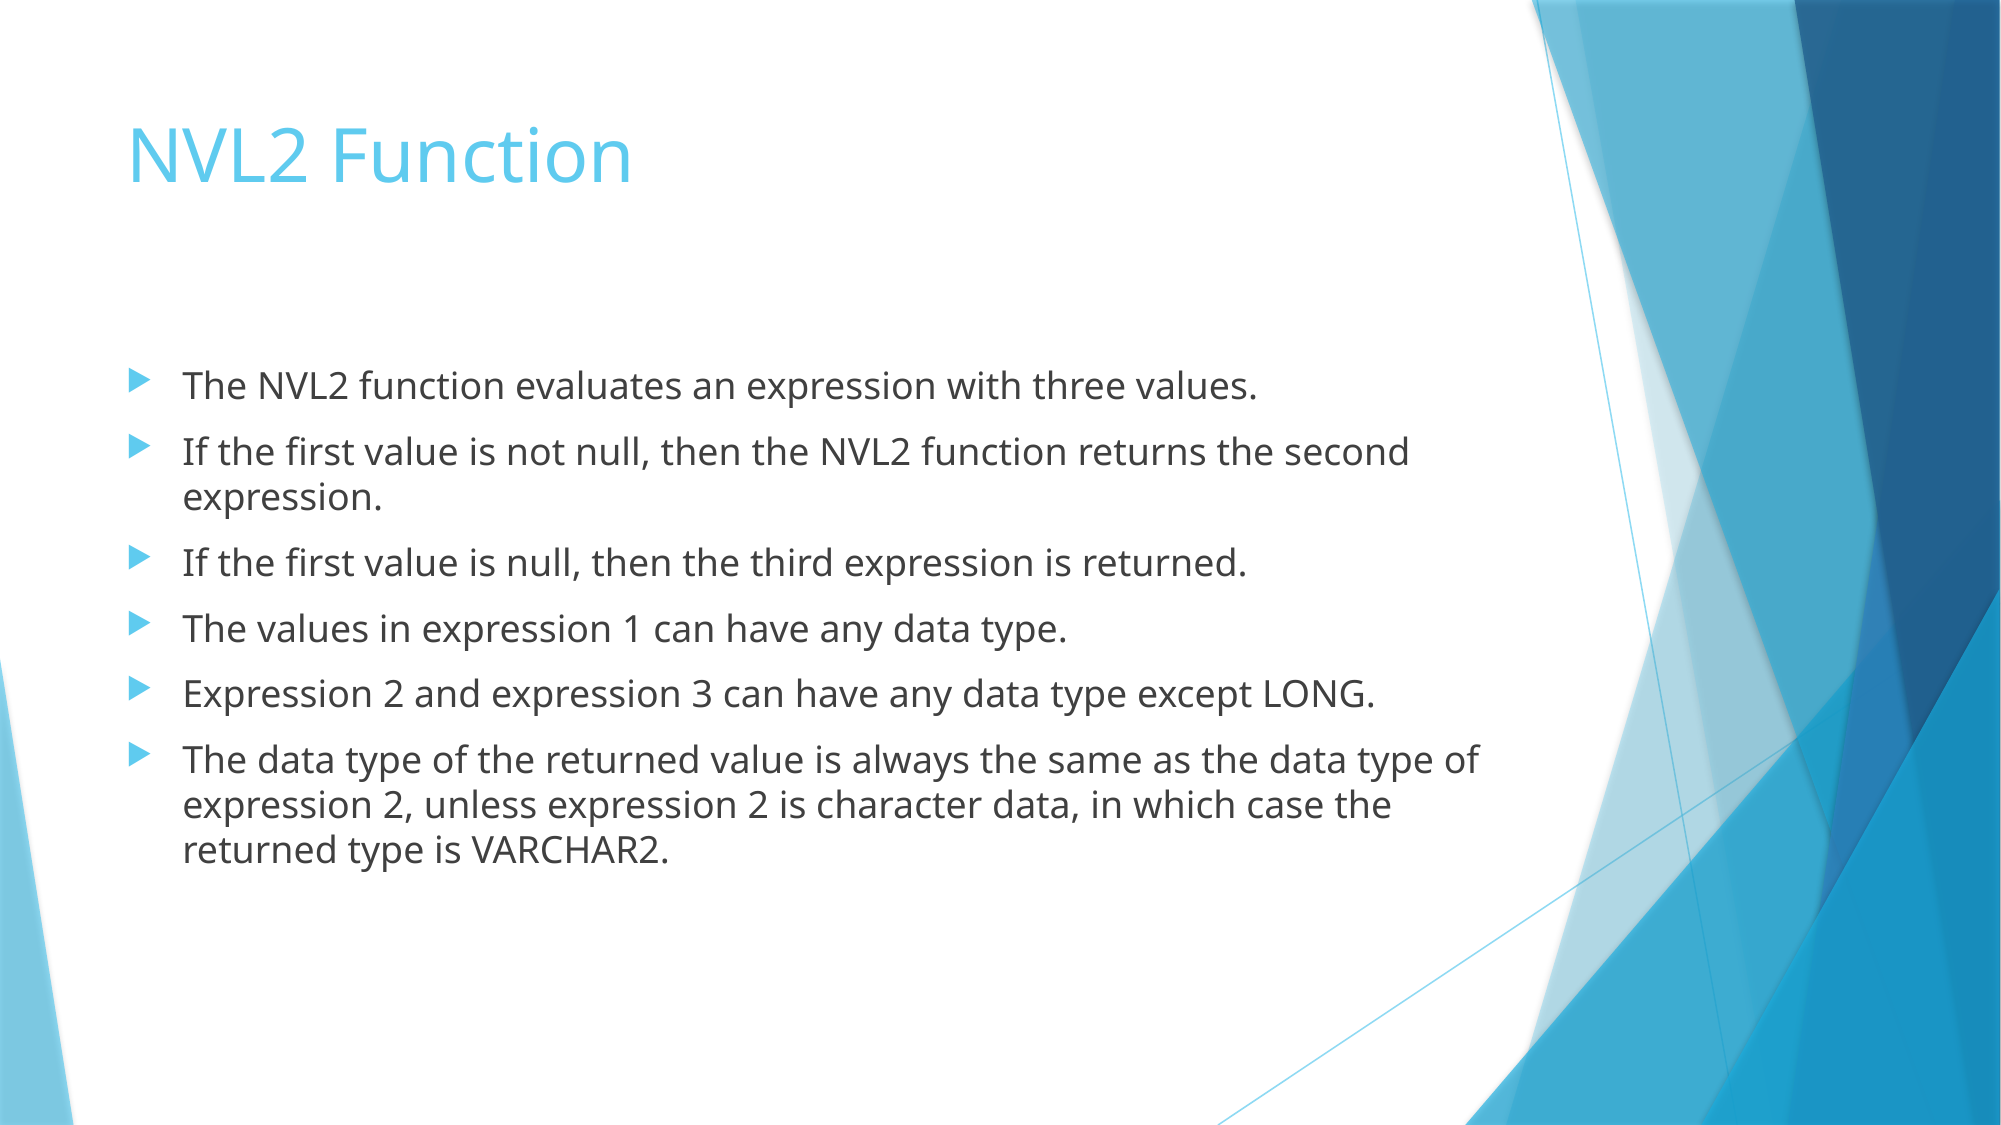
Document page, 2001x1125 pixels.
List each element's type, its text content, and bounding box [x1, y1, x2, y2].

list The NVL2 function evaluates an expression with three values. If the first value is not null, then the NVL2 function returns the second expression. If the first value is null, then the third expression is returned. The values in expression 1 can have any data type. Expression 2 and expression 3 can have any data type except LONG. The data type of the returned value is always the same as the data type of expression 2, unless expression 2 is character data, in which case the returned type is VARCHAR2. [111, 354, 1522, 992]
title NVL2 Function [111, 99, 1522, 317]
